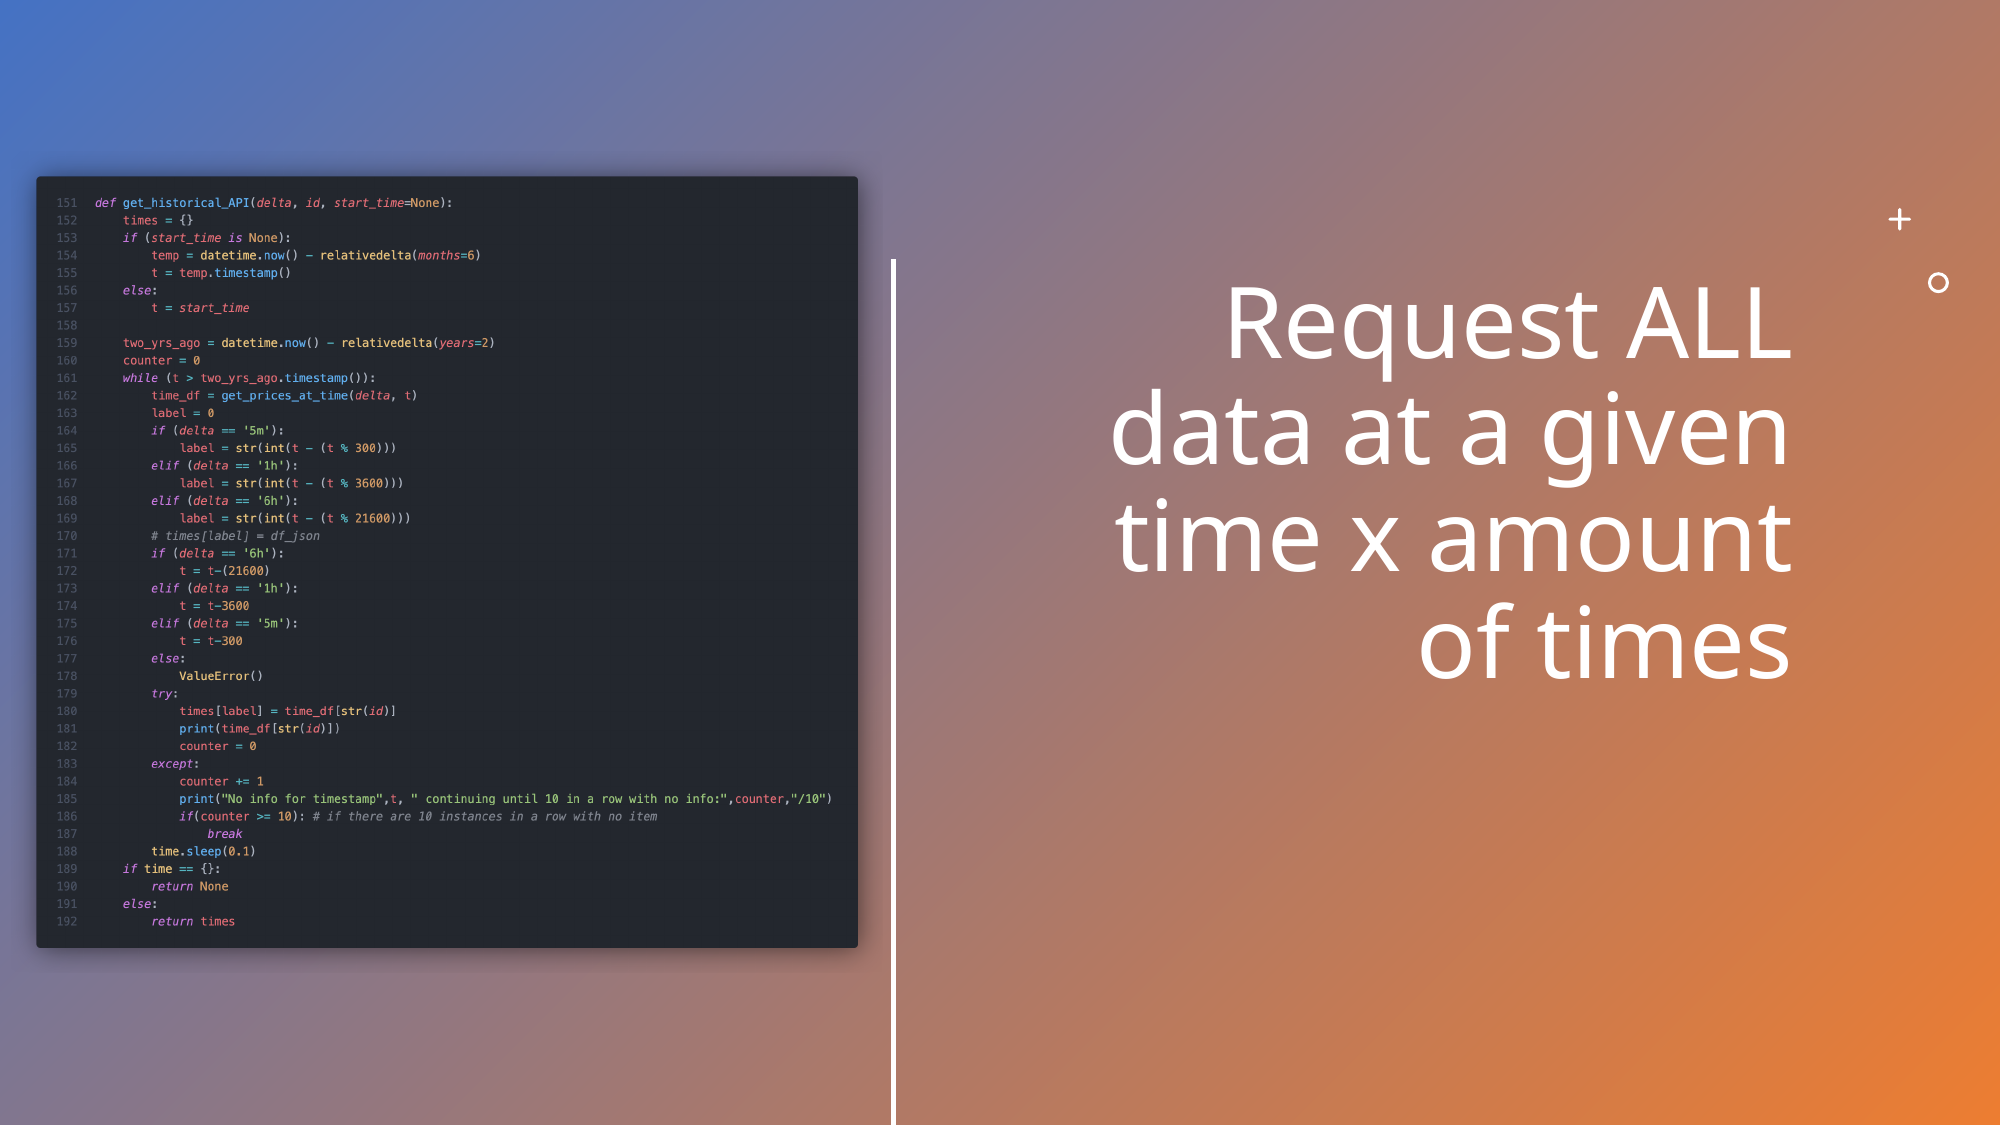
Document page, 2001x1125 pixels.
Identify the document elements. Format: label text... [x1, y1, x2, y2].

title Request ALL data at a given time x amount of times [1084, 265, 1809, 860]
picture [11, 151, 883, 974]
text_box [1888, 207, 1949, 294]
text_box [0, 0, 2000, 1125]
